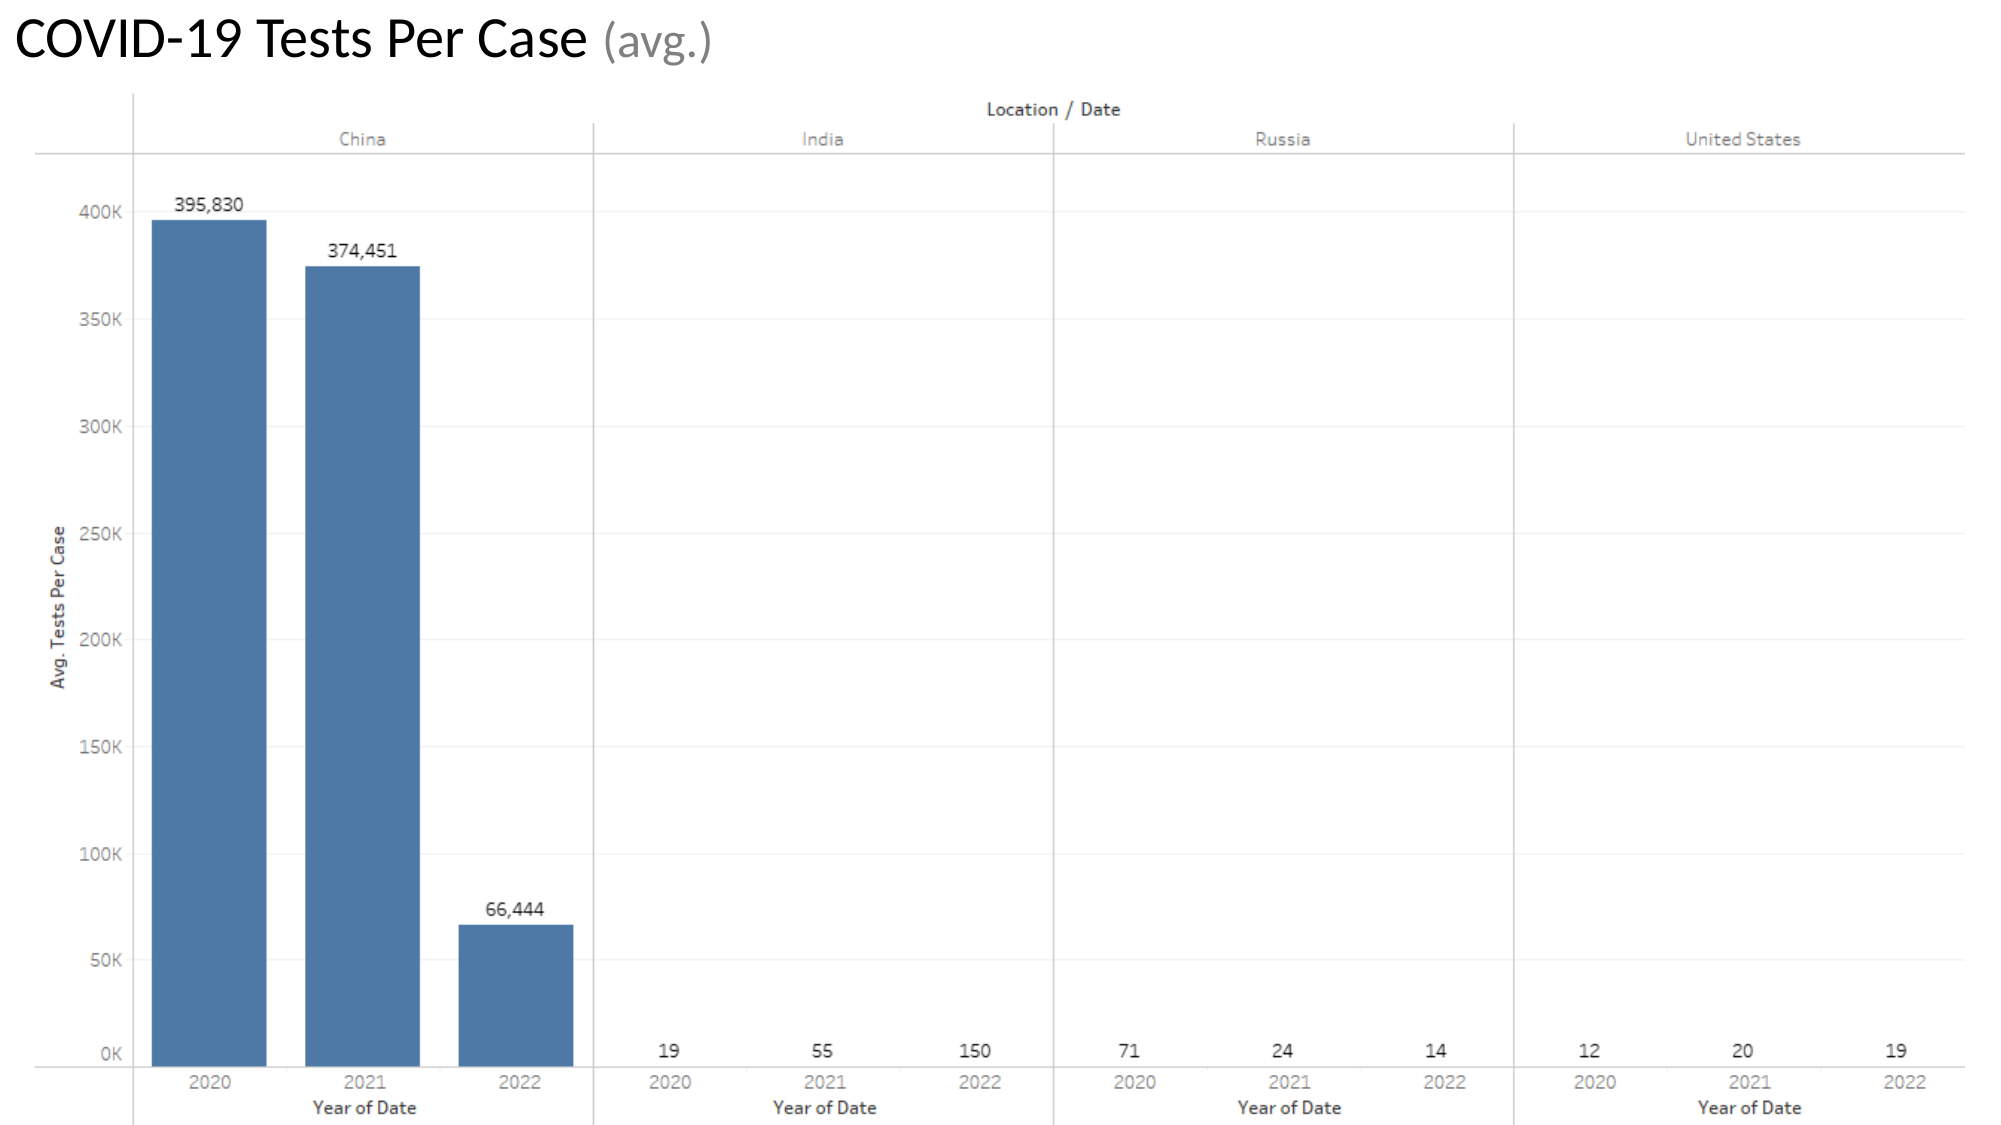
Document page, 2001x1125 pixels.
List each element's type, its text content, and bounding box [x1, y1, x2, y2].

picture [34, 85, 1966, 1125]
text_box COVID-19 Tests Per Case (avg.) [0, 0, 1500, 272]
